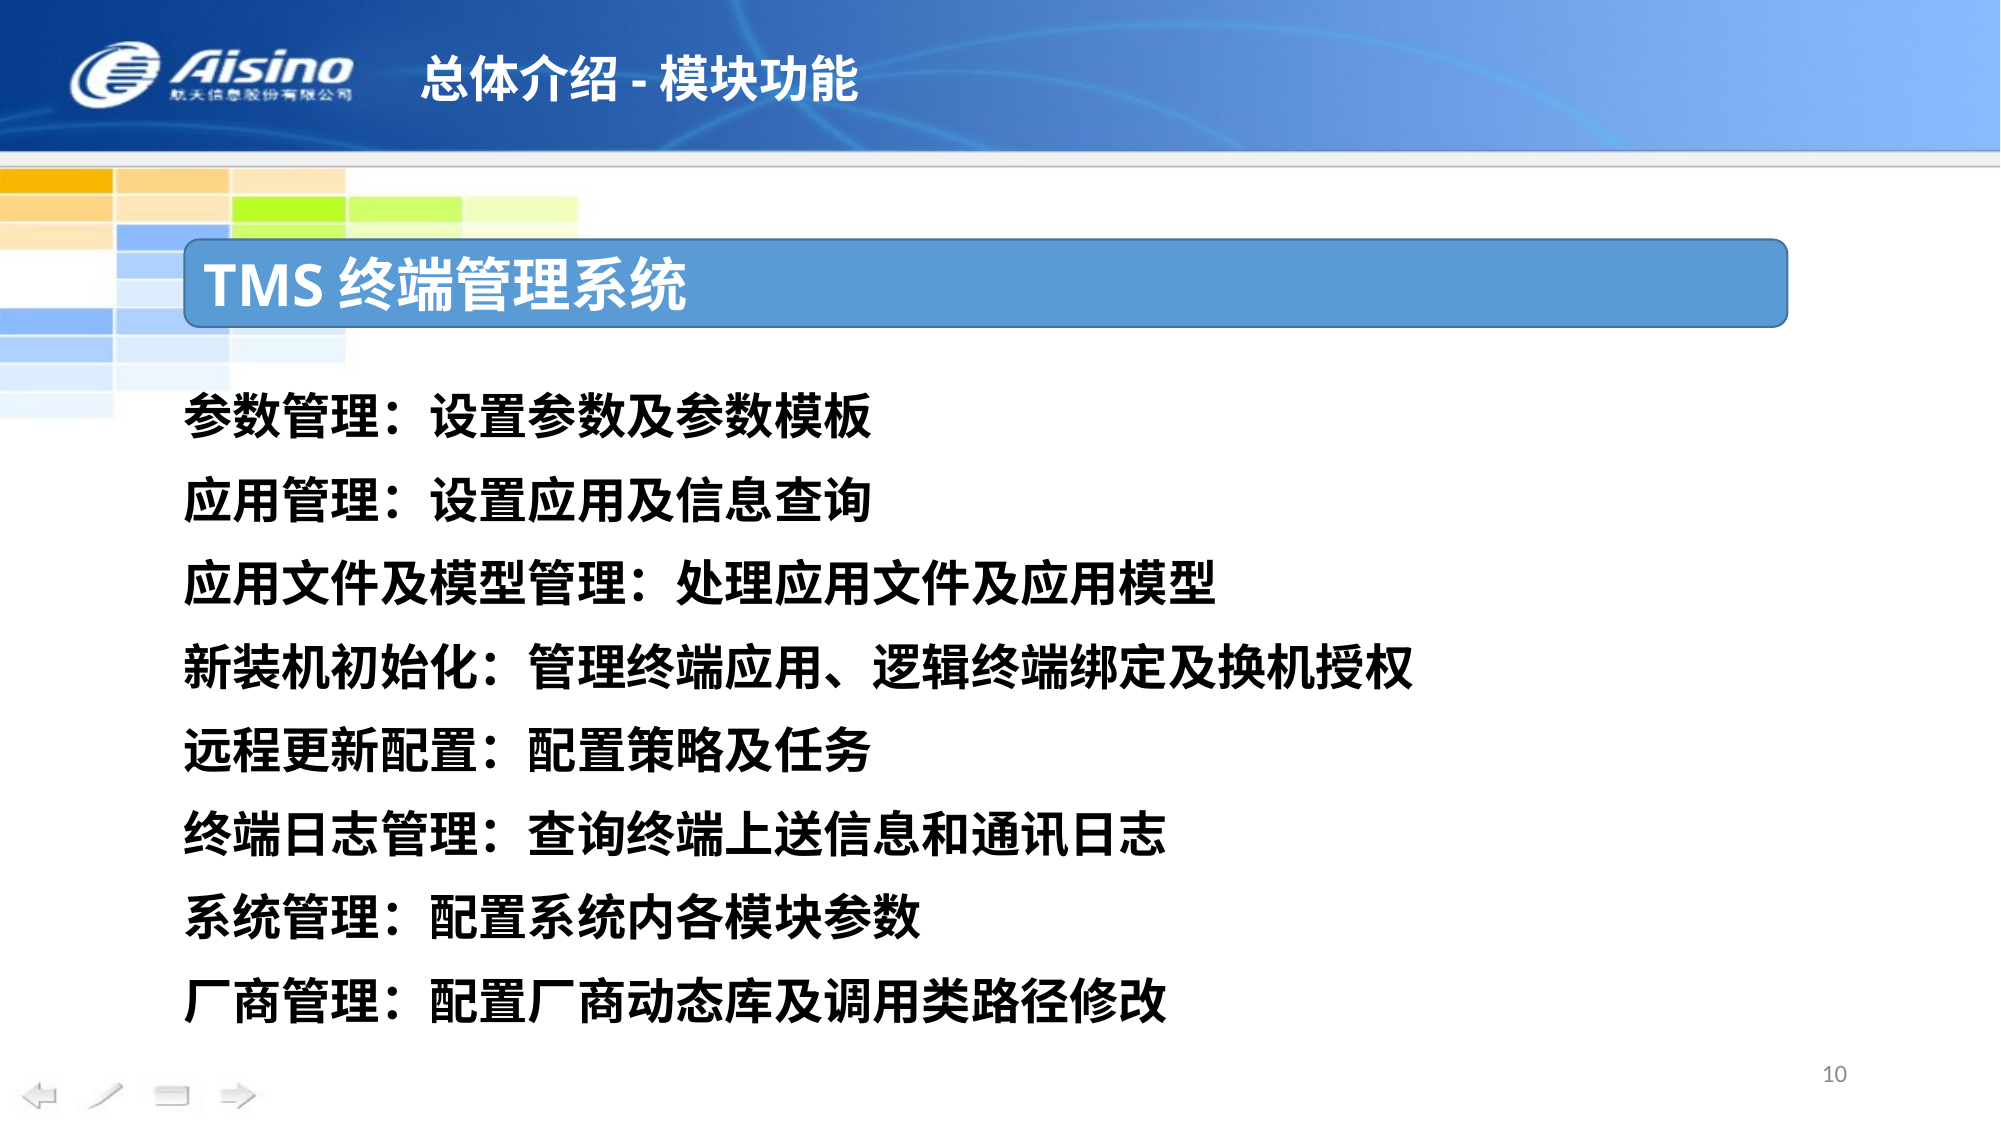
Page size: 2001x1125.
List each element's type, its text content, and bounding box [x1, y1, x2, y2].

text_box TMS终端管理系统 [183, 238, 1789, 328]
text_box 总体介绍-模块功能 [404, 40, 946, 116]
list 参数管理：设置参数及参数模板 应用管理：设置应用及信息查询 应用文件及模型管理：处理应用文件及应用模型 新装机初始化：管理终端应用、逻辑终端绑定及换机授权 远程更新配置：配置策略及任务 终端日志管理：查询终端上送信息和通讯日志 系统管理：配置系统内各模块参数 厂商管理：配置厂商动态库及调用类路径修改 [168, 366, 1824, 1043]
slide_number 10 [1412, 1042, 1863, 1103]
picture [0, 0, 2001, 1125]
